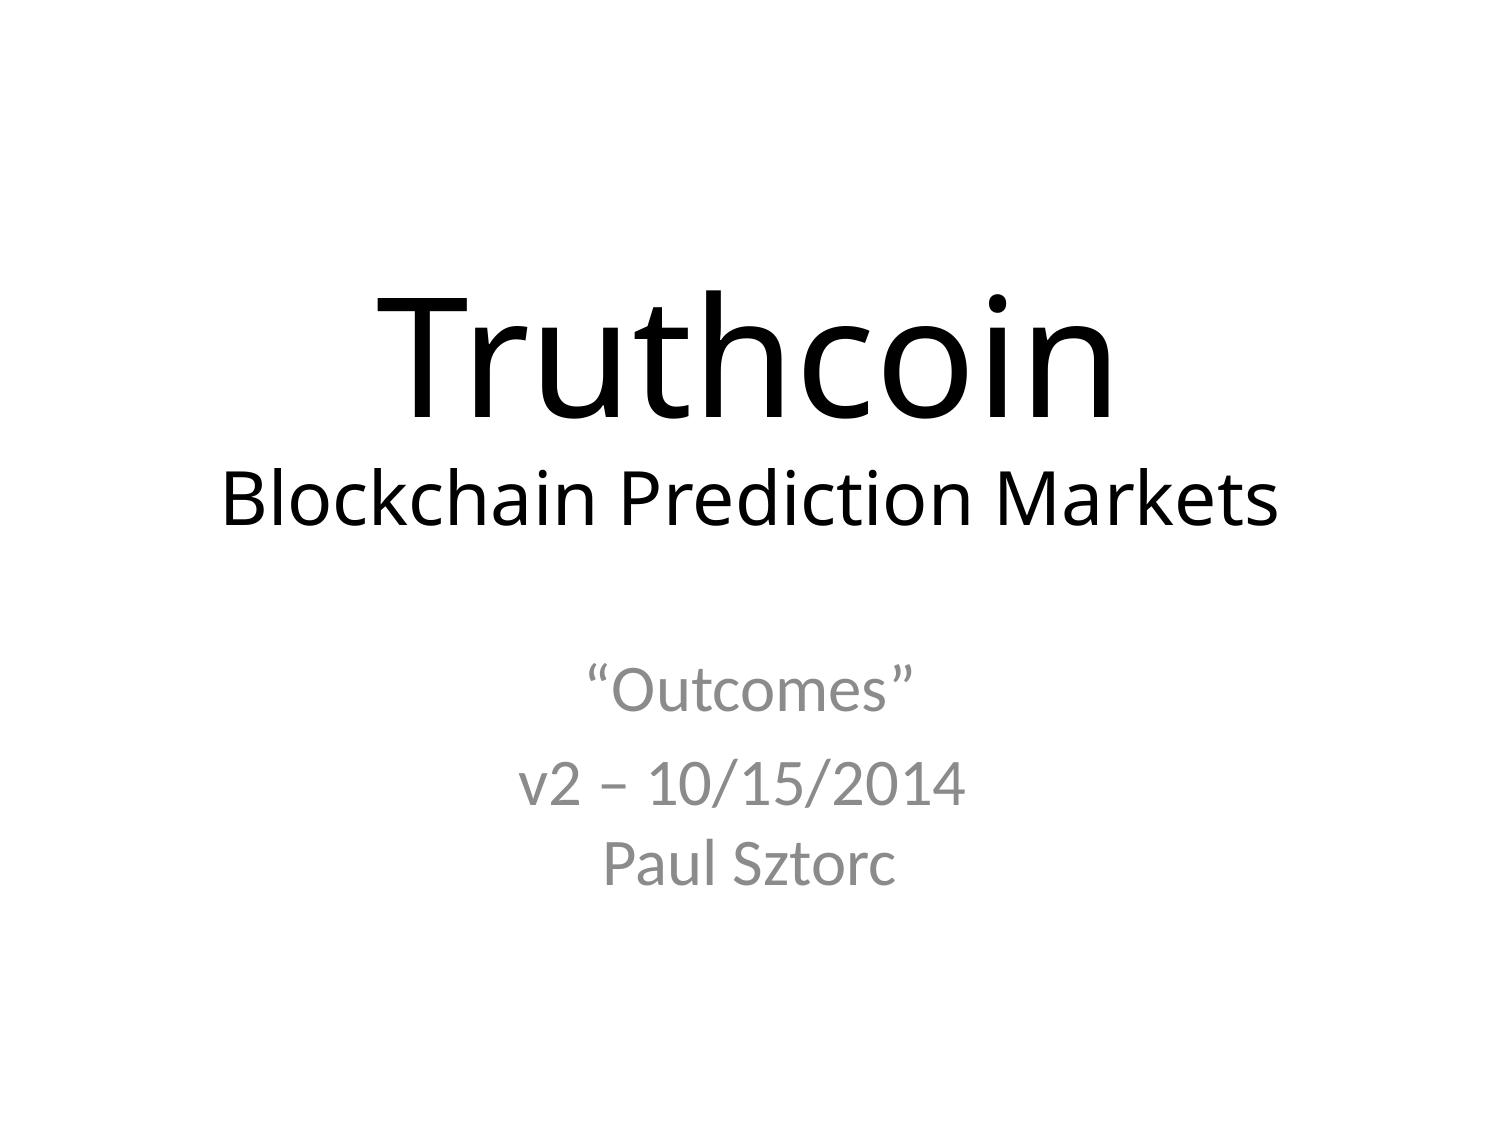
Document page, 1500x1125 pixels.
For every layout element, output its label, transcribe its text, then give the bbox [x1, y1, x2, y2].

subtitle “Outcomes” v2 – 10/15/2014 Paul Sztorc [225, 637, 1275, 925]
title Truthcoin Blockchain Prediction Markets [112, 275, 1388, 517]
